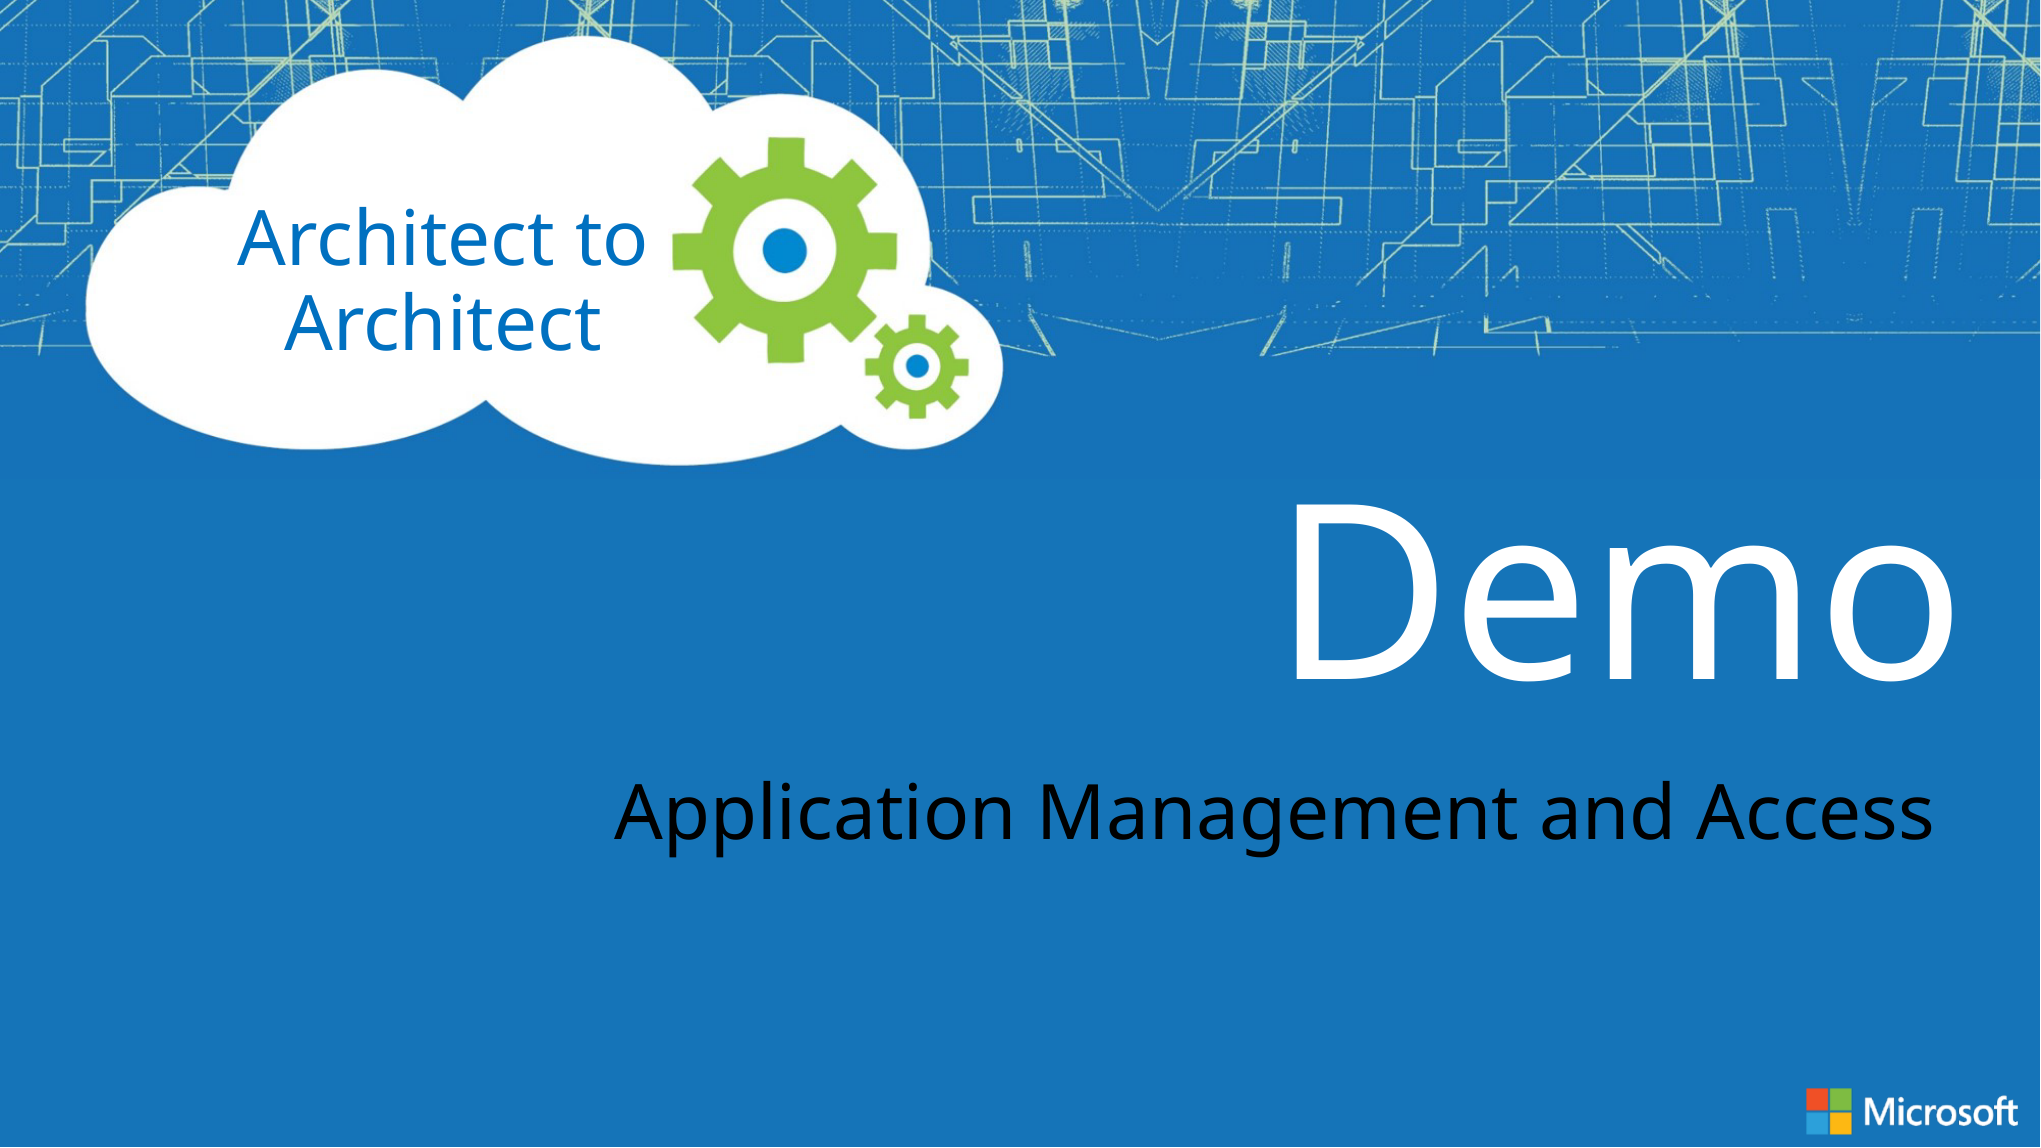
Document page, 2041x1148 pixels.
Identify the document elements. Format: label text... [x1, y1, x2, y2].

picture [0, 0, 2041, 479]
list Application Management and Access [79, 758, 1961, 873]
picture [1805, 1087, 2020, 1135]
